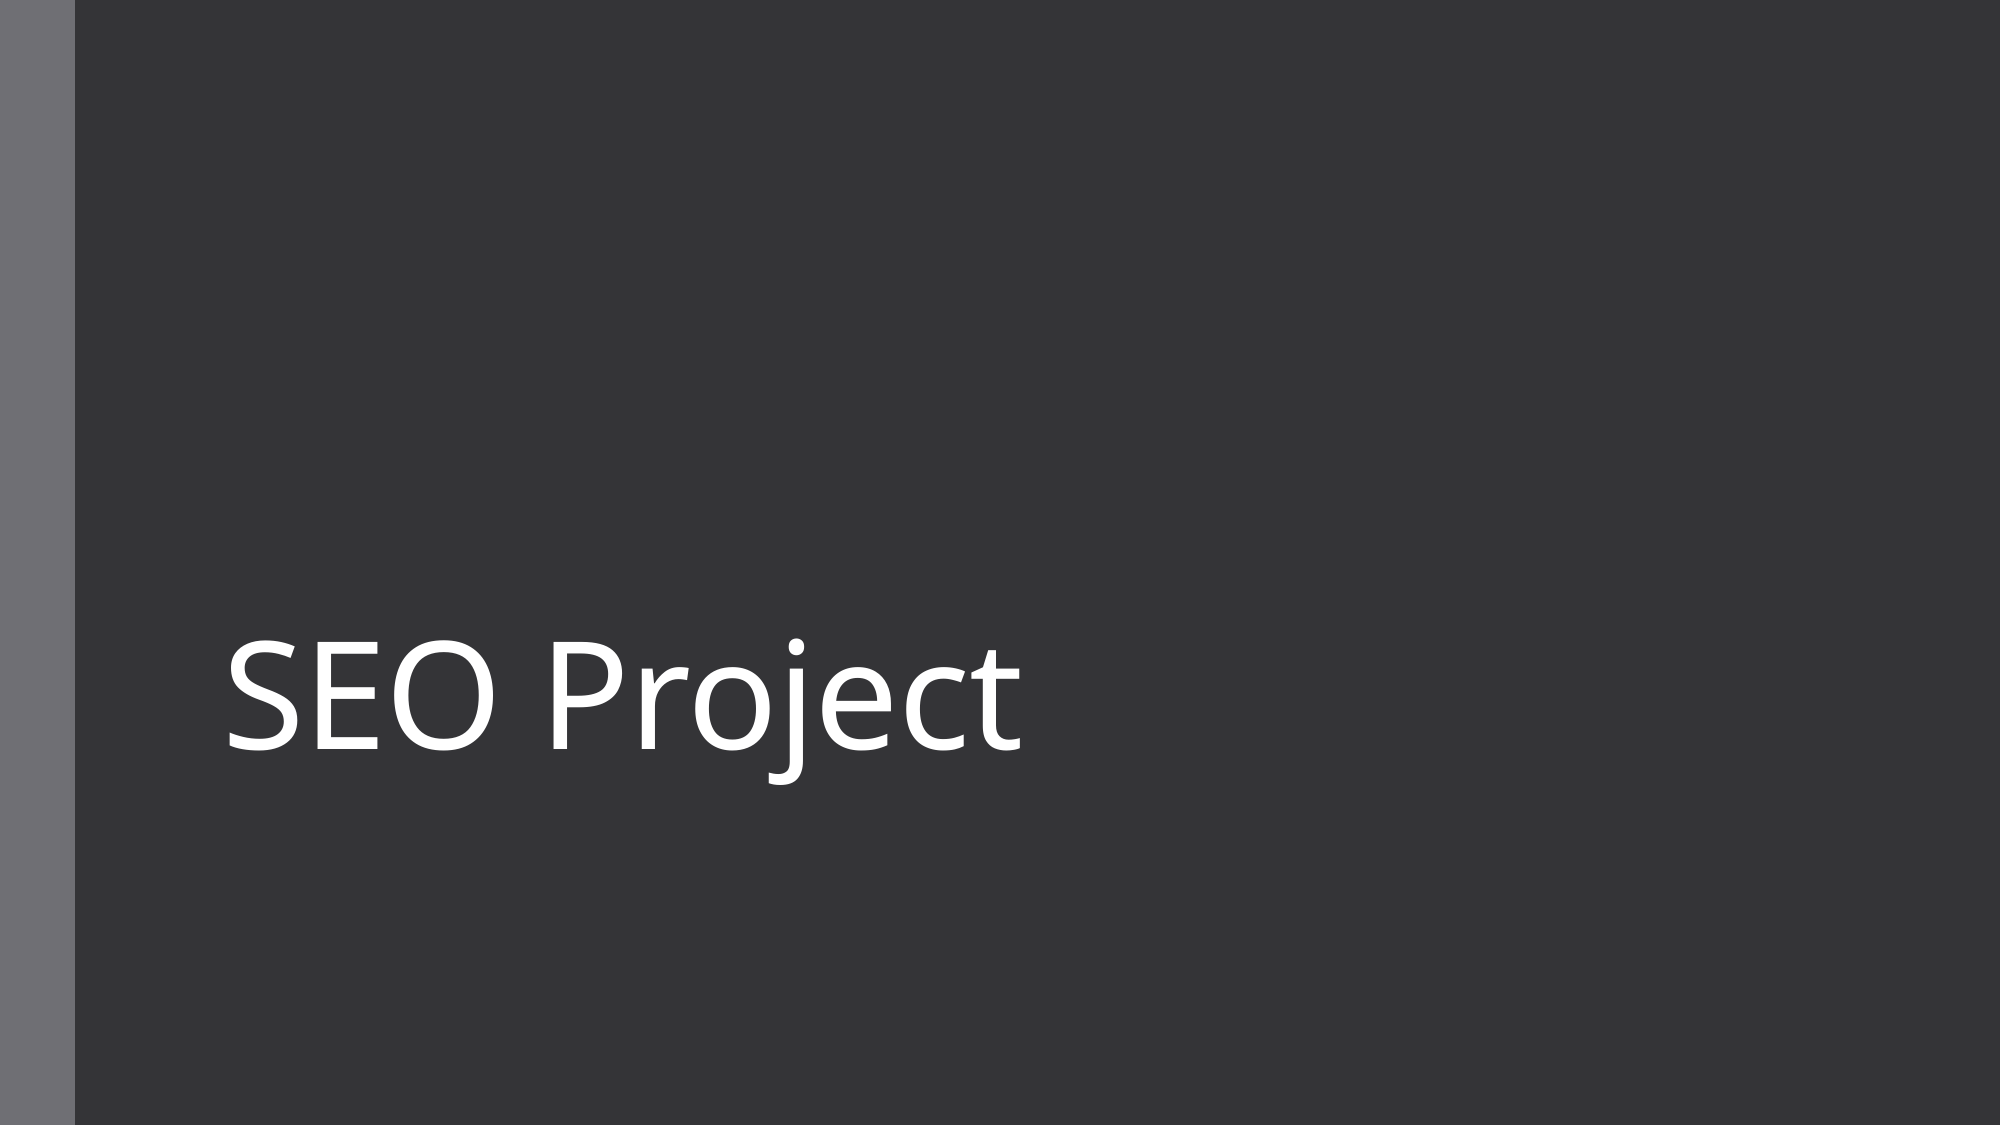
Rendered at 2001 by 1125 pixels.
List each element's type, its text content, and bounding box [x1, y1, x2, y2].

title SEO Project [206, 124, 1752, 788]
